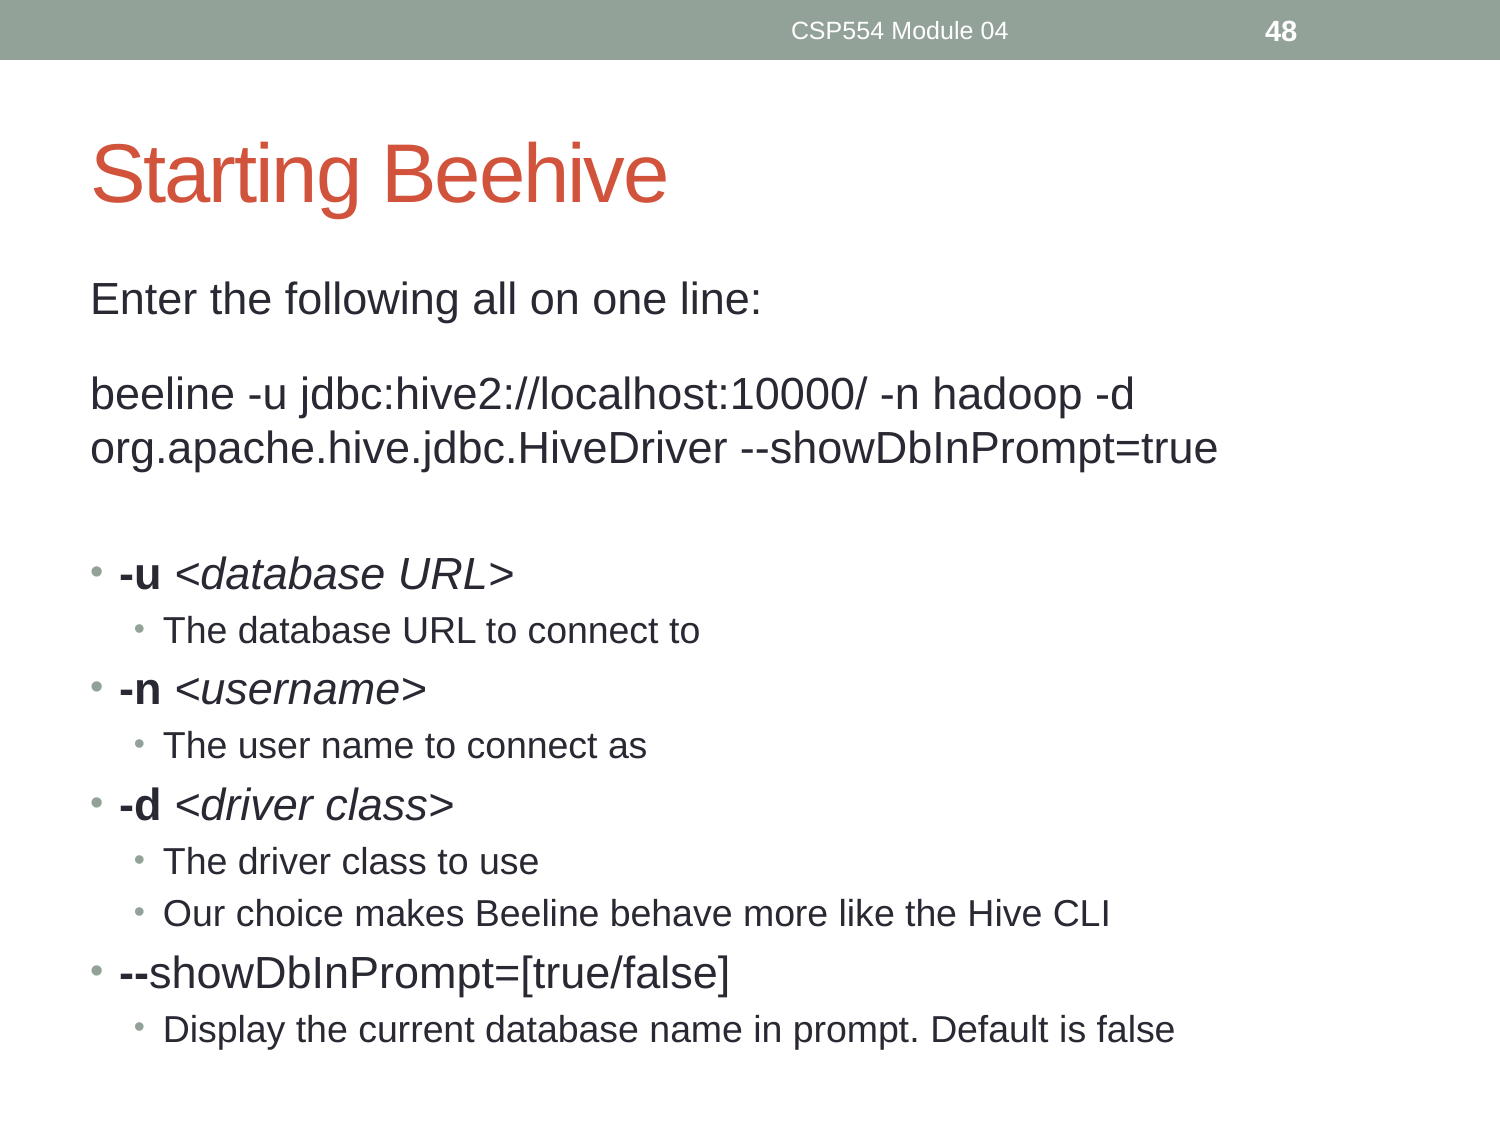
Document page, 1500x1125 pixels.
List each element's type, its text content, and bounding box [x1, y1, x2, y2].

footer CSP554 Module 04 [562, 3, 1238, 57]
title Starting Beehive [75, 87, 1425, 250]
list Enter the following all on one line: beeline -u jdbc:hive2://localhost:10000/ -n hadoop -d org.apache.hive.jdbc.HiveDriver --showDbInPrompt=true -u <database URL> The database URL to connect to -n <username> The user name to connect as -d <driver class> The driver class to use Our choice makes Beeline behave more like the Hive CLI --showDbInPrompt=[true/false] Display the current database name in prompt. Default is false [75, 262, 1425, 1063]
slide_number 48 [1250, 3, 1425, 57]
